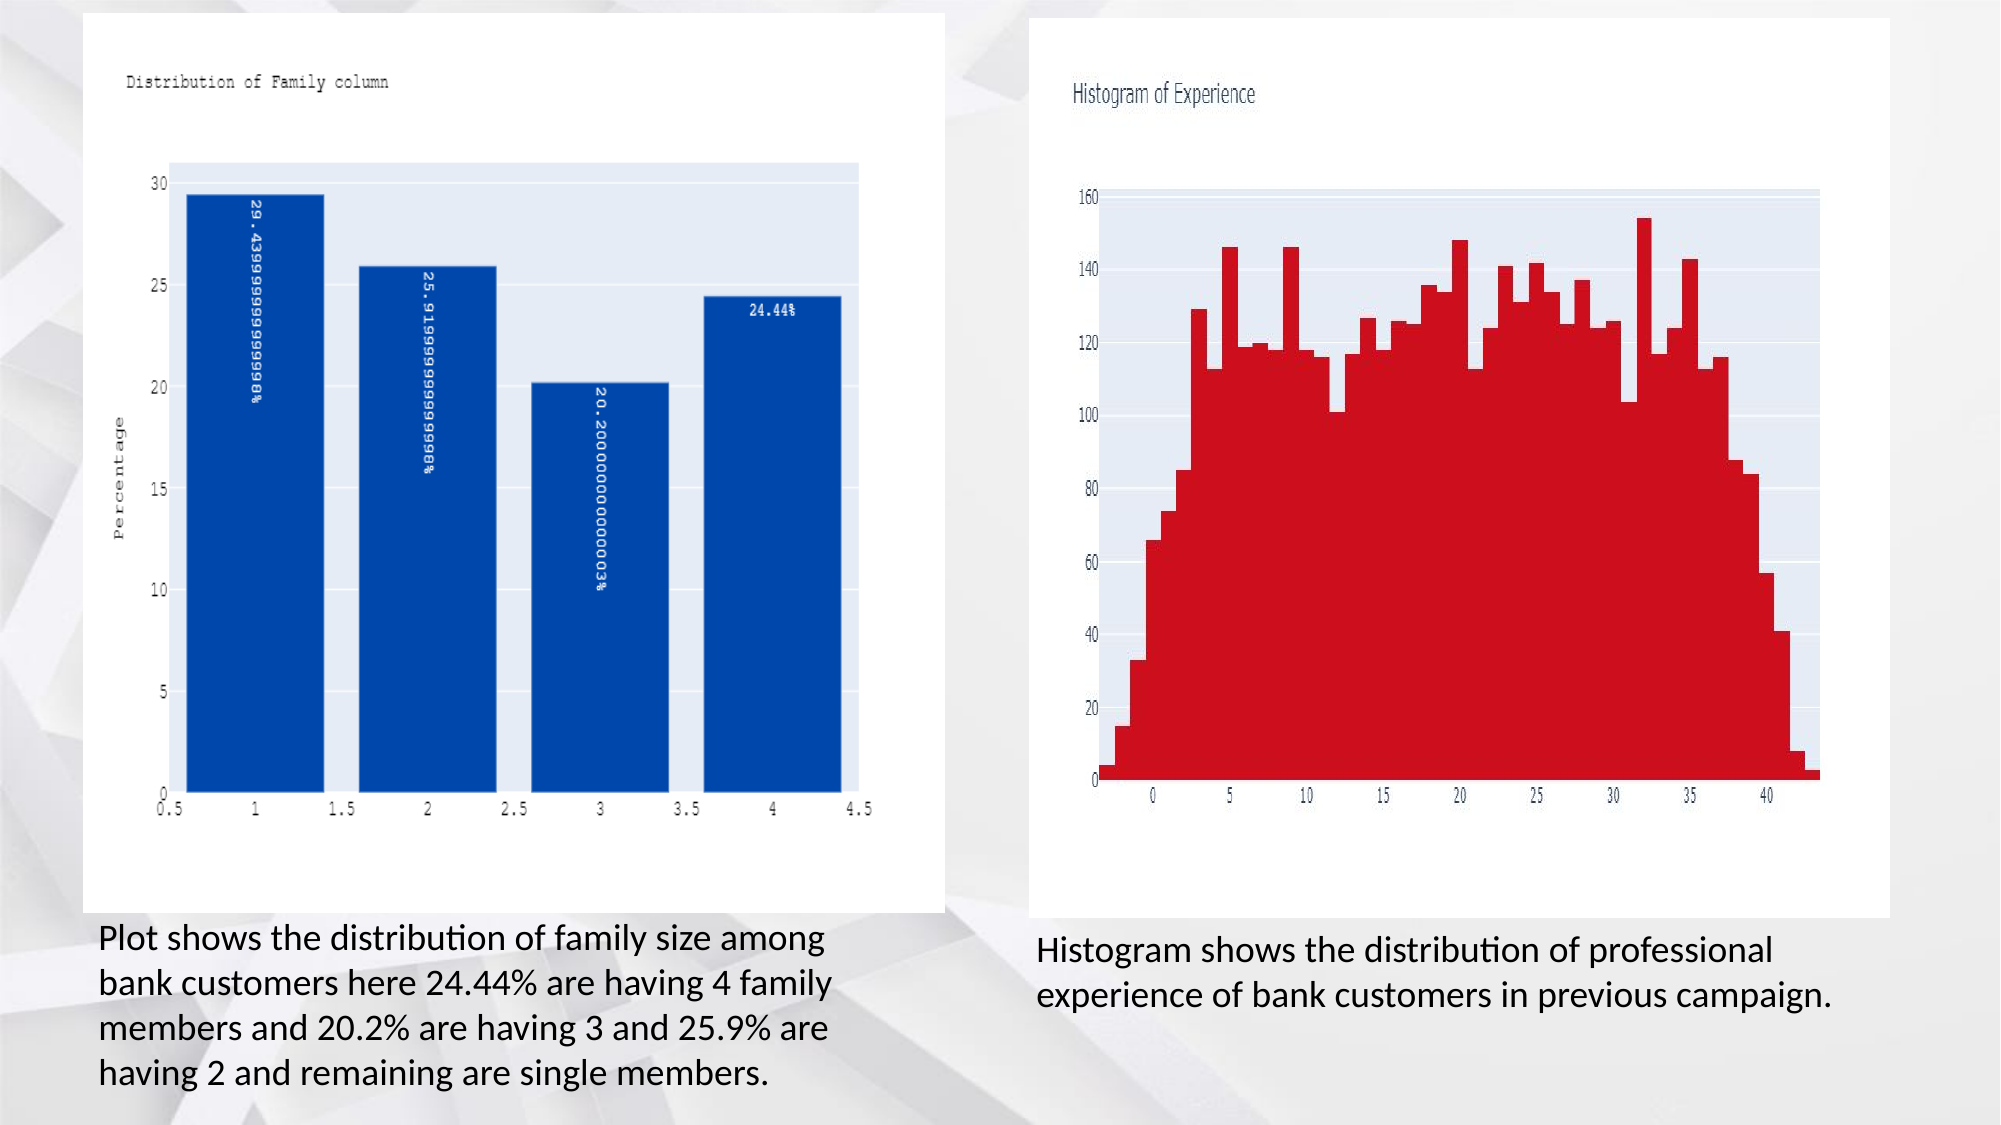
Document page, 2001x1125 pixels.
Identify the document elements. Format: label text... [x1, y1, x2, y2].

text_box Histogram shows the distribution of professional experience of bank customers in previous campaign. [1021, 917, 1890, 1068]
picture [0, 0, 2001, 1125]
text_box Plot shows the distribution of family size among bank customers here 24.44% are having 4 family members and 20.2% are having 3 and 25.9% are having 2 and remaining are single members. [83, 913, 894, 1101]
